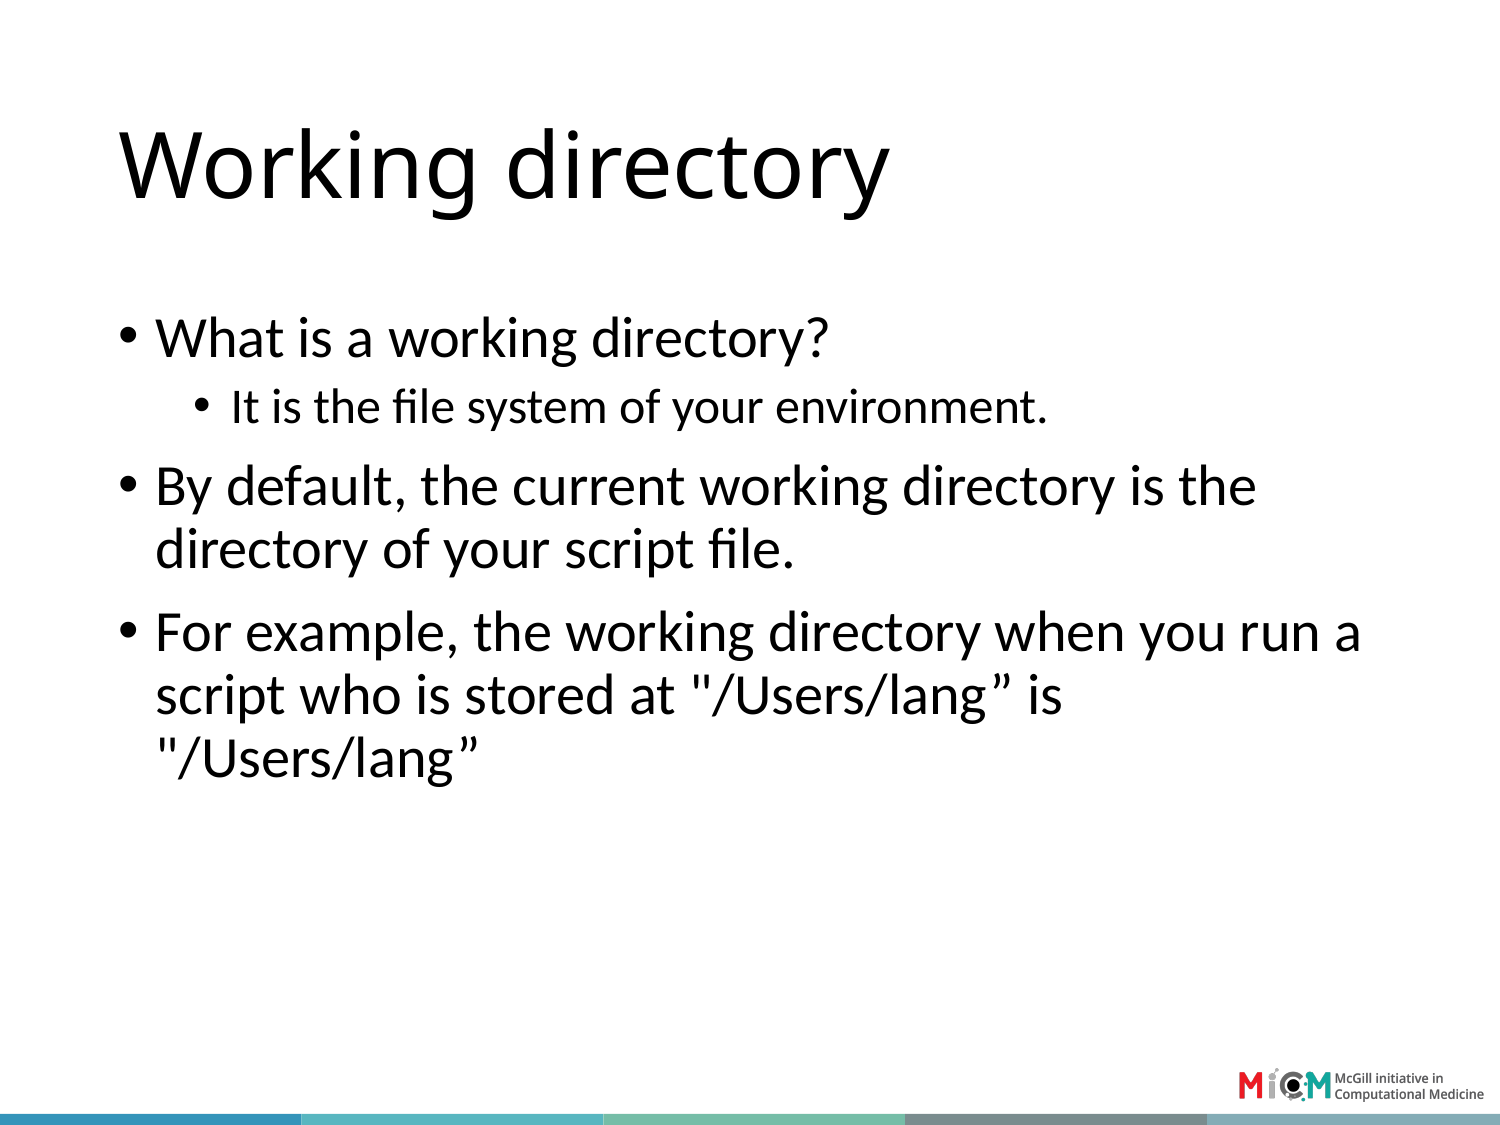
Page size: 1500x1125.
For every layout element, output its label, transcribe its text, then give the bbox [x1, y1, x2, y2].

title Working directory [103, 59, 1397, 278]
picture [1211, 1051, 1500, 1122]
list What is a working directory? It is the file system of your environment. By default, the current working directory is the directory of your script file. For example, the working directory when you run a script who is stored at "/Users/lang” is "/Users/lang” [103, 299, 1397, 1014]
